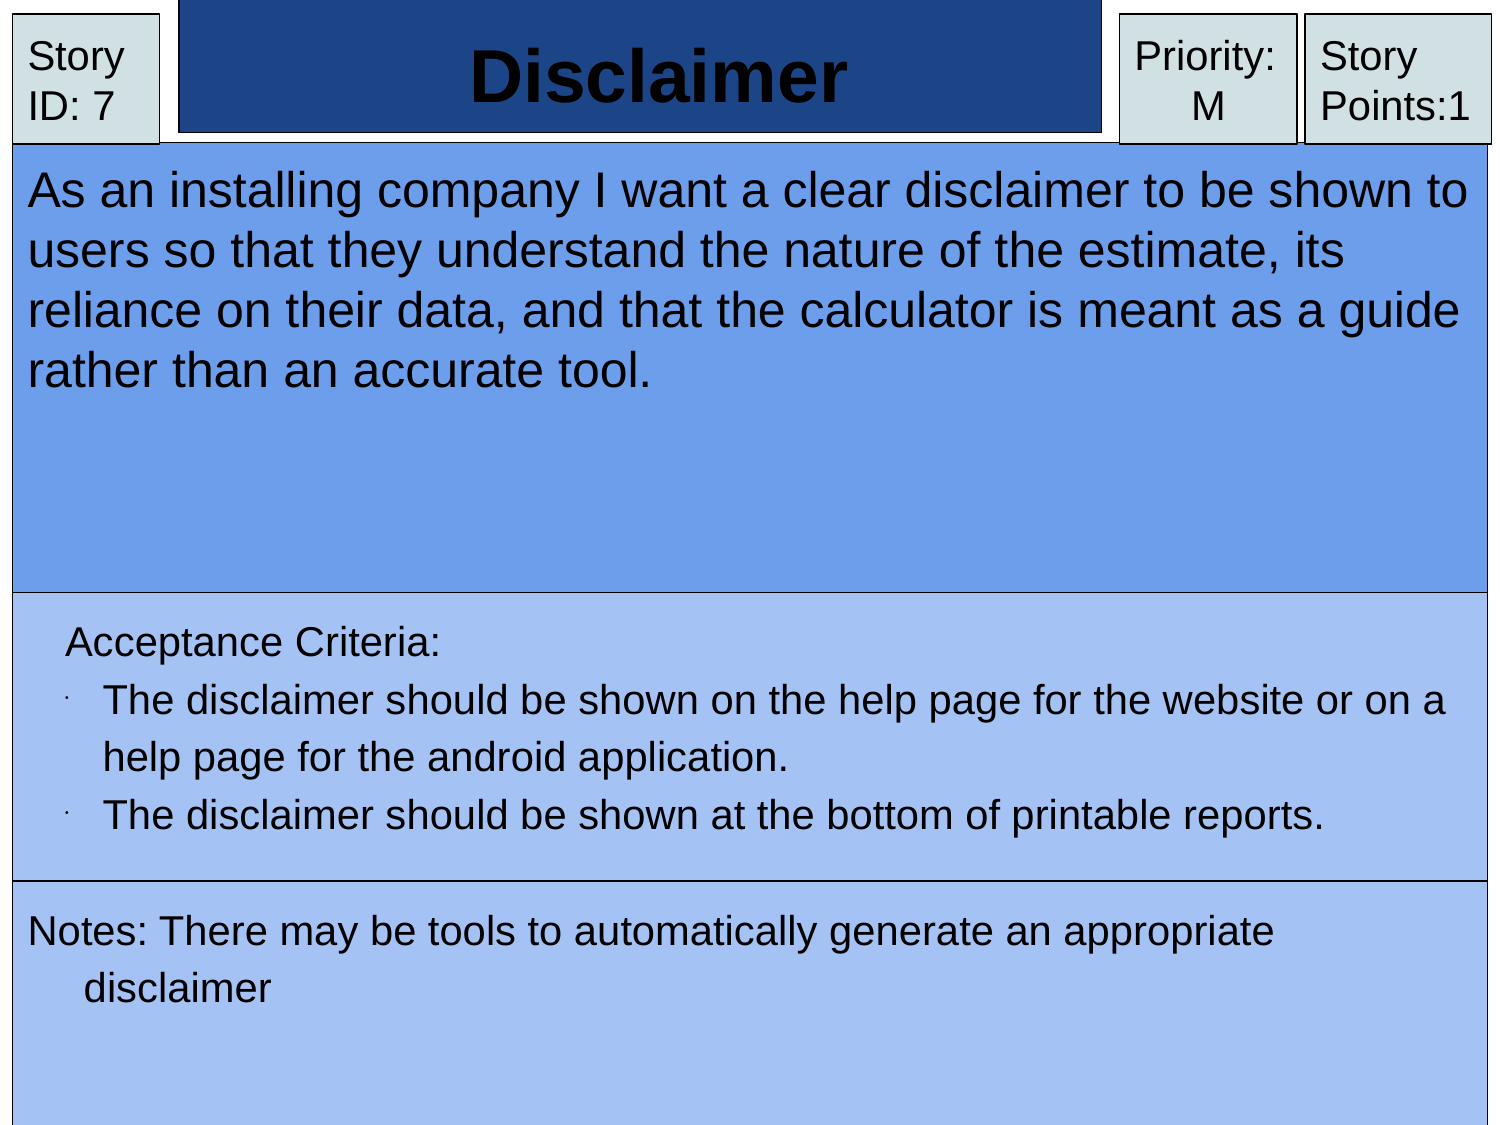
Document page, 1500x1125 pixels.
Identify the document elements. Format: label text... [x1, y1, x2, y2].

text_box Story Points:1 [1305, 13, 1492, 144]
list Notes: There may be tools to automatically generate an appropriate disclaimer [12, 881, 1488, 1125]
text_box Priority: M [1119, 13, 1298, 144]
list As an installing company I want a clear disclaimer to be shown to users so that they understand the nature of the estimate, its reliance on their data, and that the calculator is meant as a guide rather than an accurate tool. [12, 142, 1488, 592]
title Disclaimer [179, 0, 1102, 133]
list Acceptance Criteria: The disclaimer should be shown on the help page for the website or on a help page for the android application. The disclaimer should be shown at the bottom of printable reports. [12, 592, 1488, 881]
text_box [1286, 22, 1492, 148]
text_box Story ID: 7 [12, 13, 160, 144]
